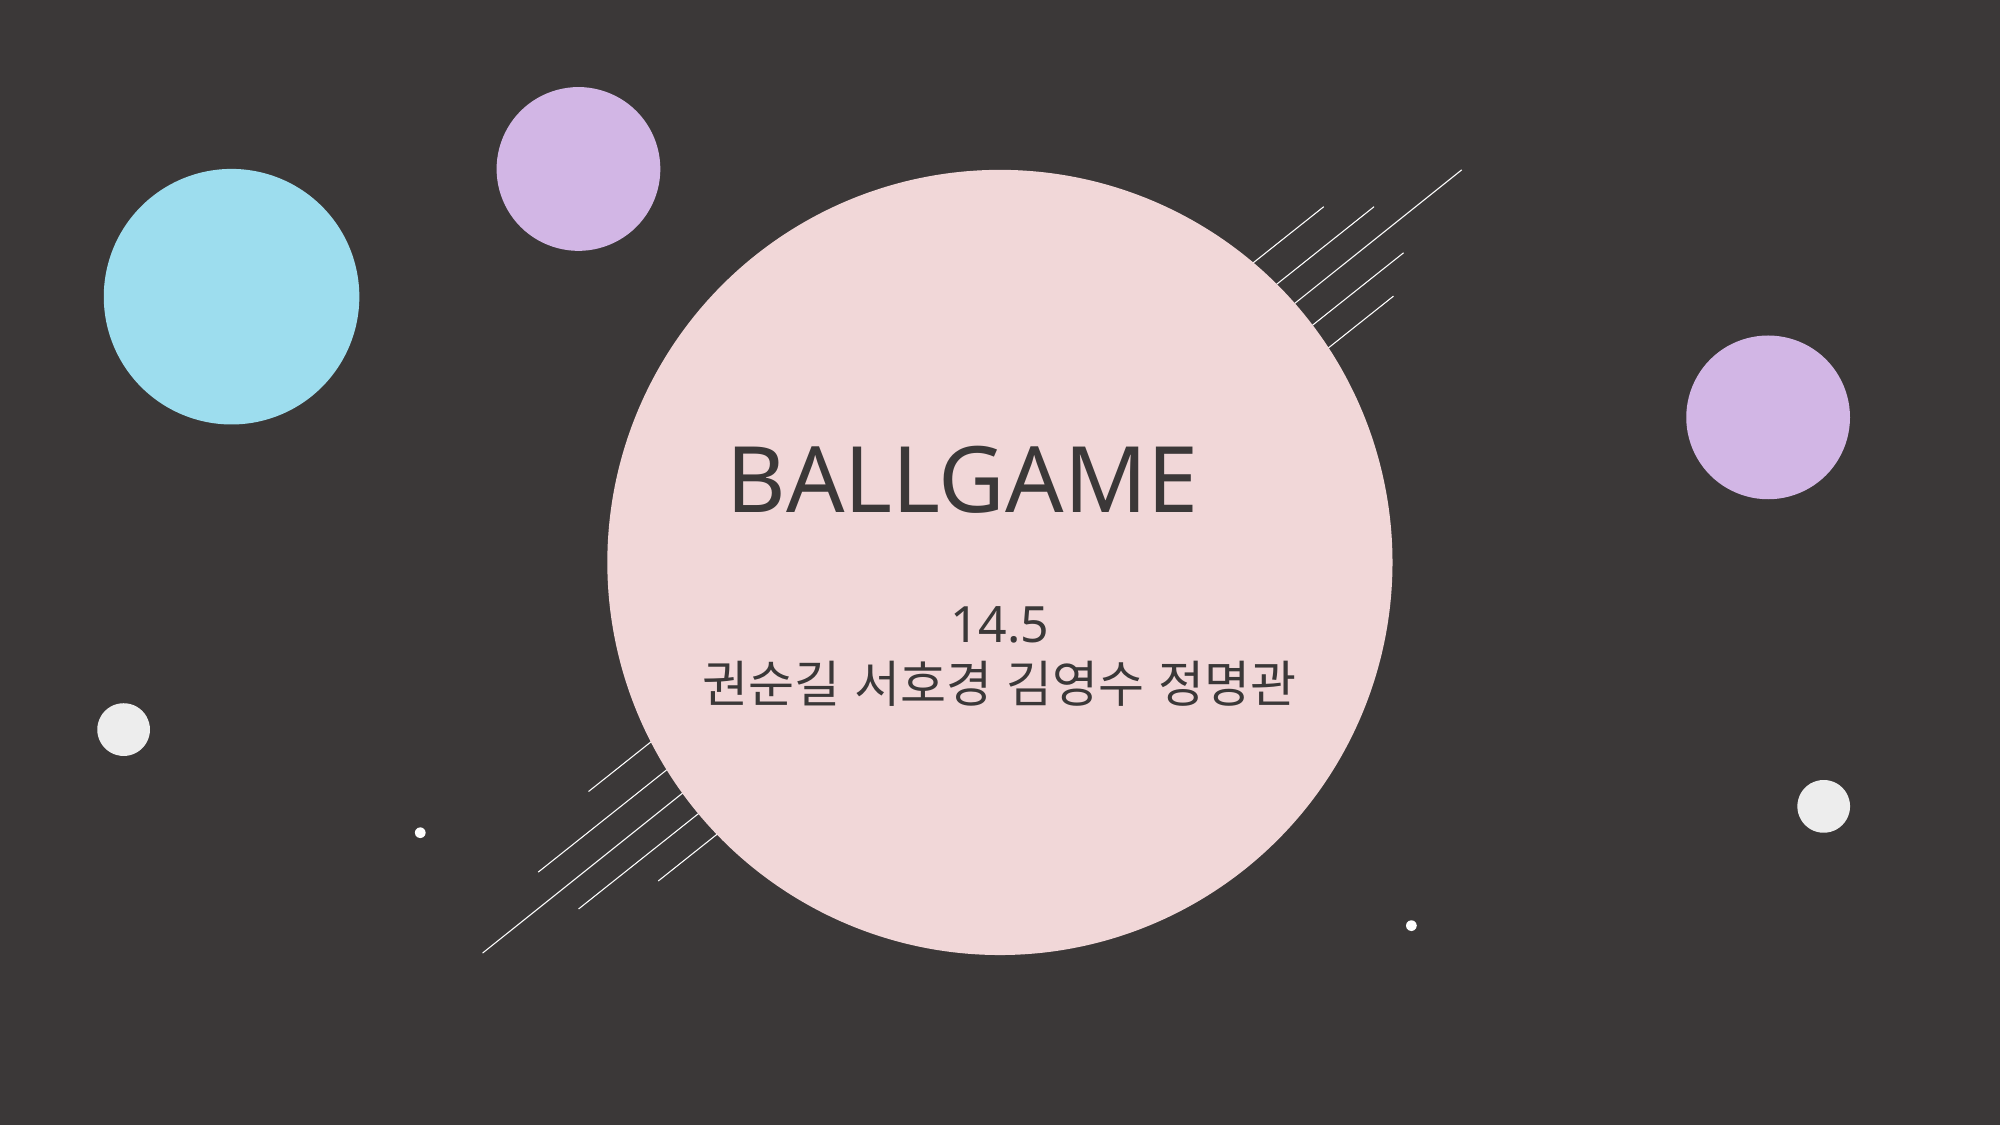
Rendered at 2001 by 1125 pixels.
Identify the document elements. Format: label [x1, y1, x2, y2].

text_box [482, 169, 607, 954]
text_box [102, 167, 361, 426]
text_box [1796, 778, 1852, 834]
text_box [1393, 169, 1462, 954]
text_box [96, 702, 152, 758]
text_box [1685, 334, 1852, 501]
text_box [495, 86, 662, 169]
text_box [413, 826, 427, 840]
text_box [607, 169, 1393, 956]
